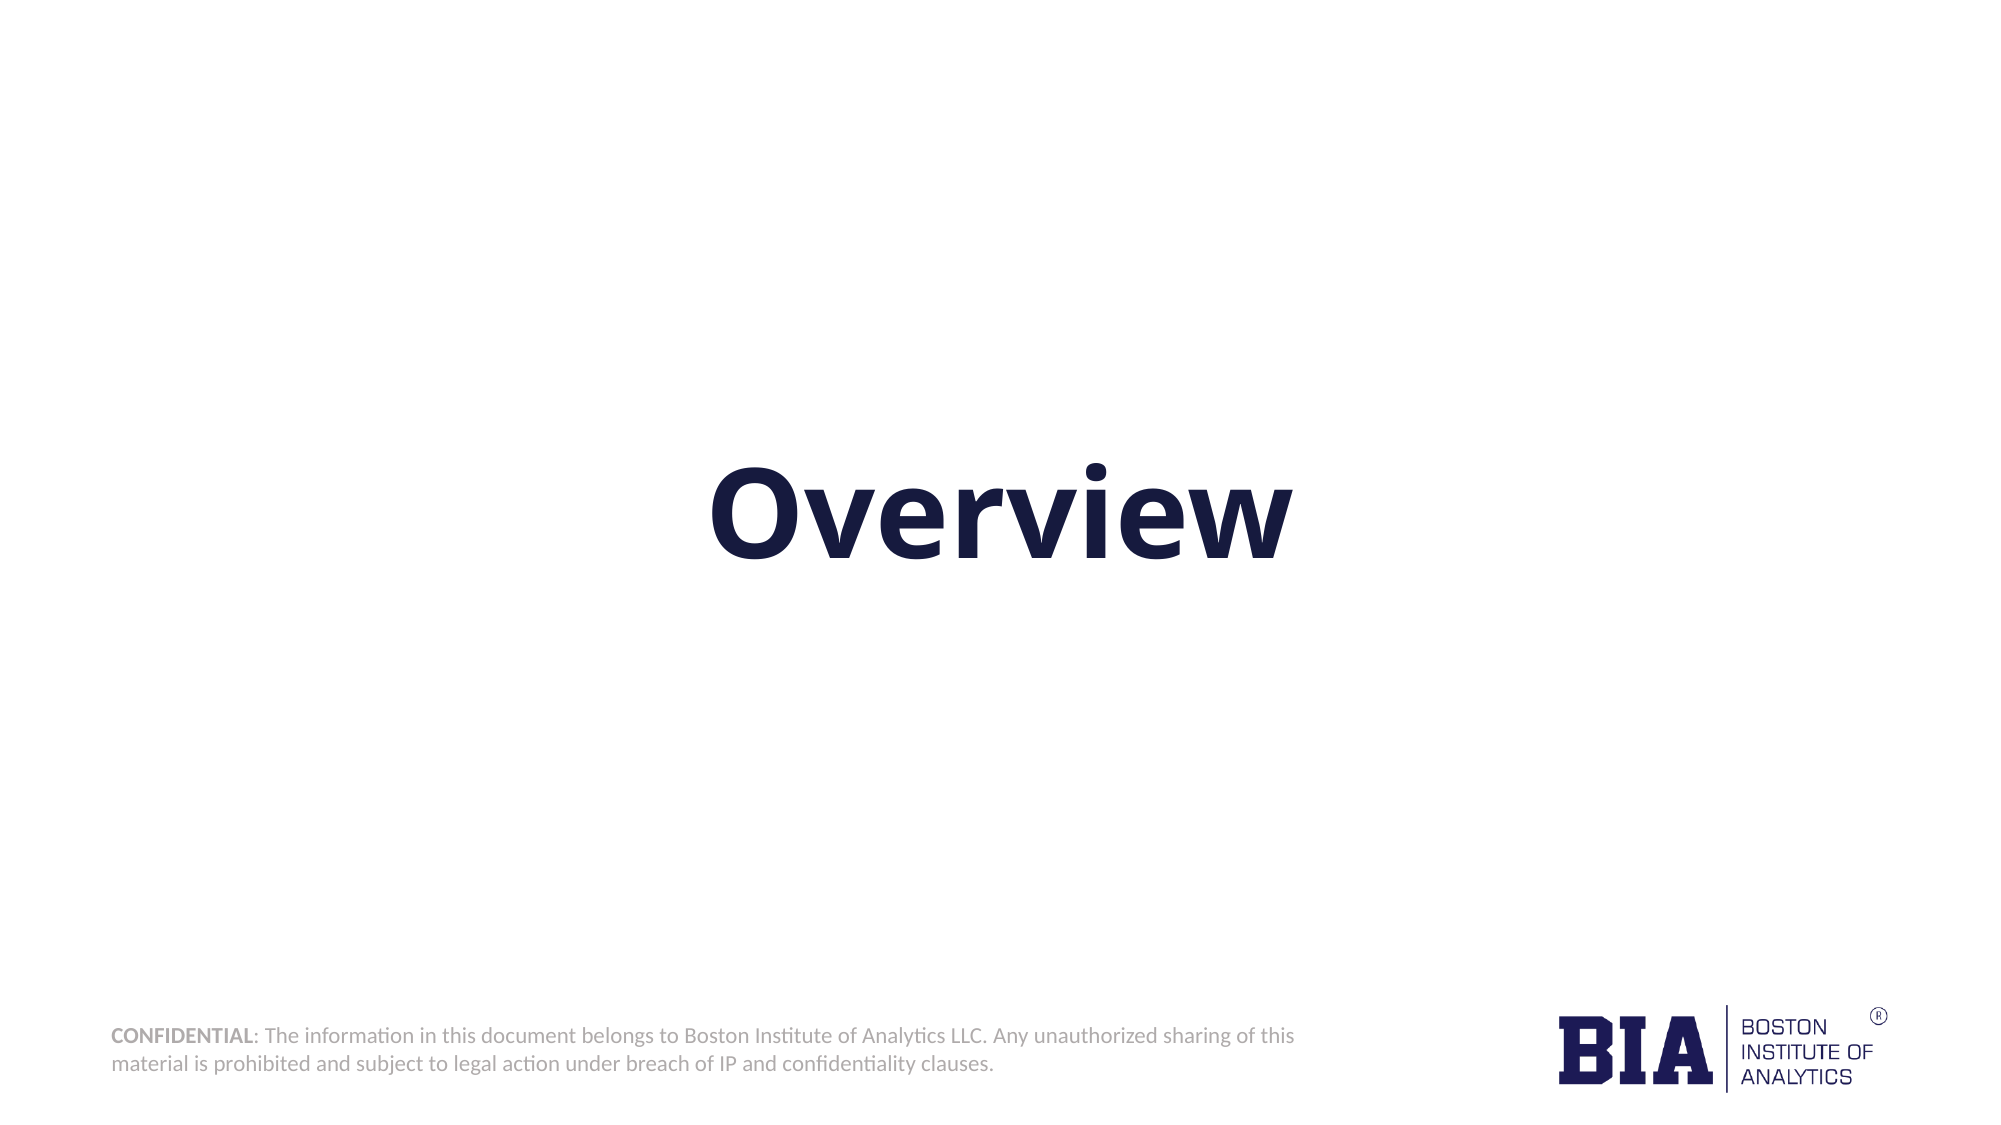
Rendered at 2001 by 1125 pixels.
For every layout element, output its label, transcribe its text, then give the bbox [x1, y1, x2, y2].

picture [1557, 1003, 1889, 1094]
title Overview [111, 373, 1889, 663]
